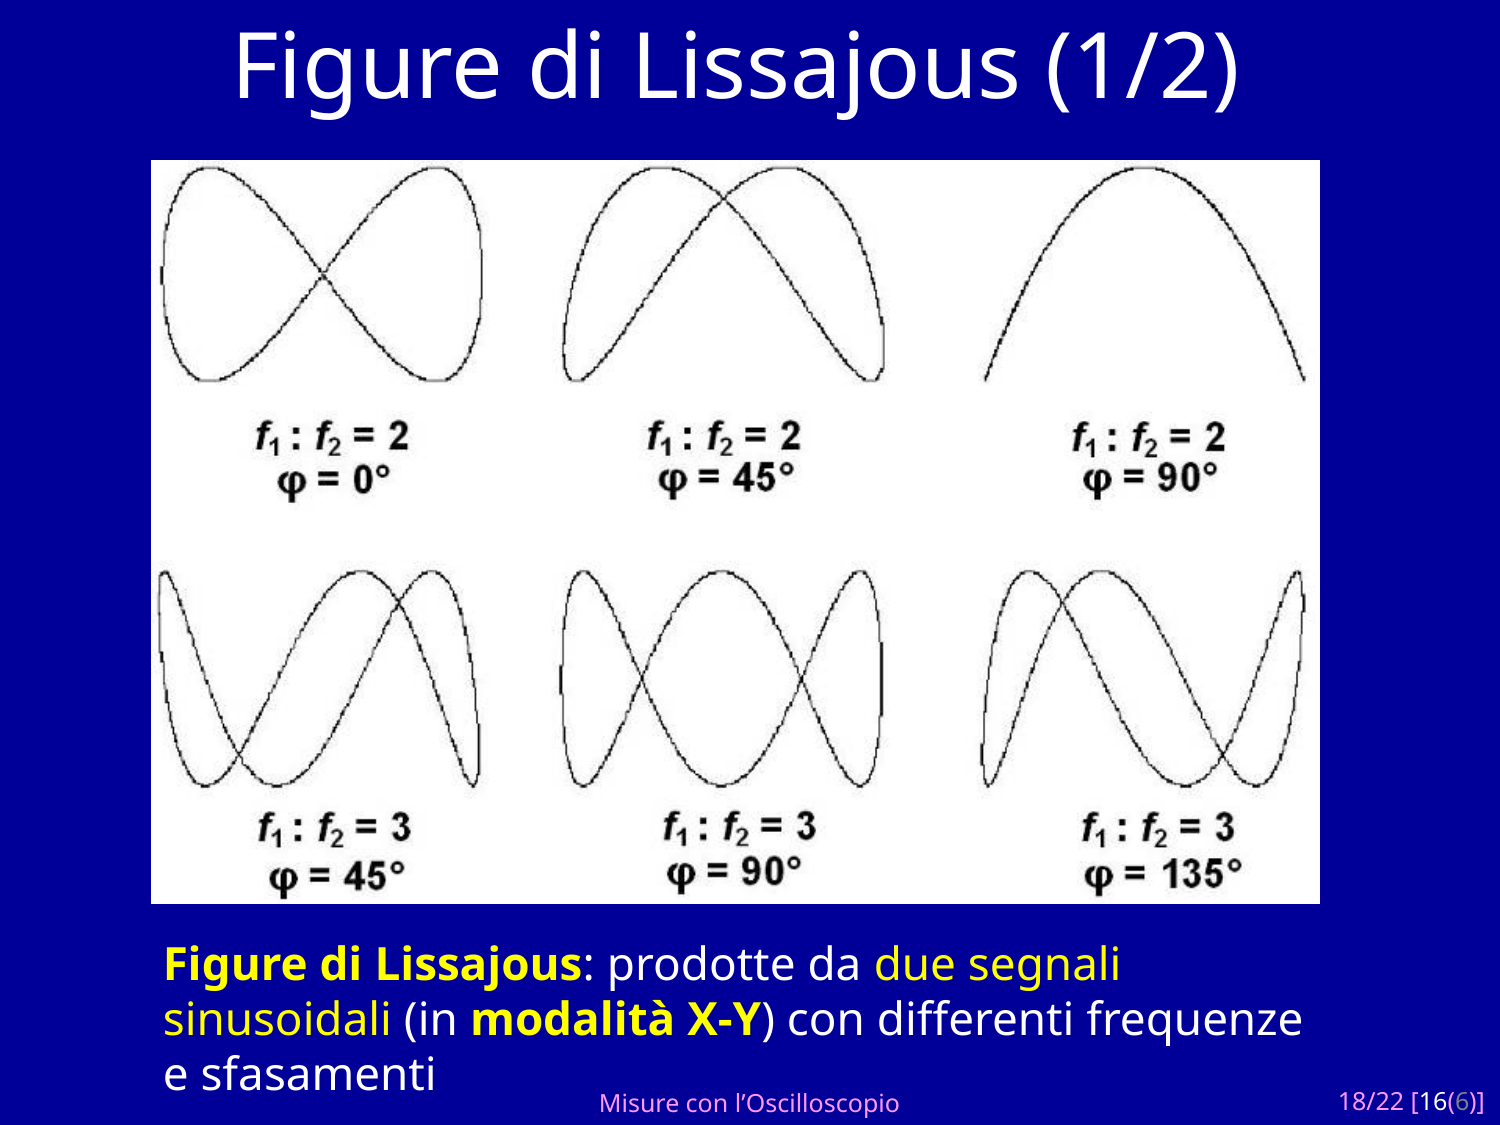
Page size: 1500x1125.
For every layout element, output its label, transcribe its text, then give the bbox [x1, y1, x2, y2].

footer Misure con l’Oscilloscopio [0, 1091, 1500, 1125]
text_box Figure di Lissajous: prodotte da due segnali sinusoidali (in modalità X-Y) con differenti frequenze e sfasamenti [148, 927, 1335, 1091]
slide_number 18/22 [16(6)] [1277, 1093, 1500, 1125]
picture [151, 159, 1320, 904]
text_box Figure di Lissajous (1/2) [75, 0, 1397, 174]
